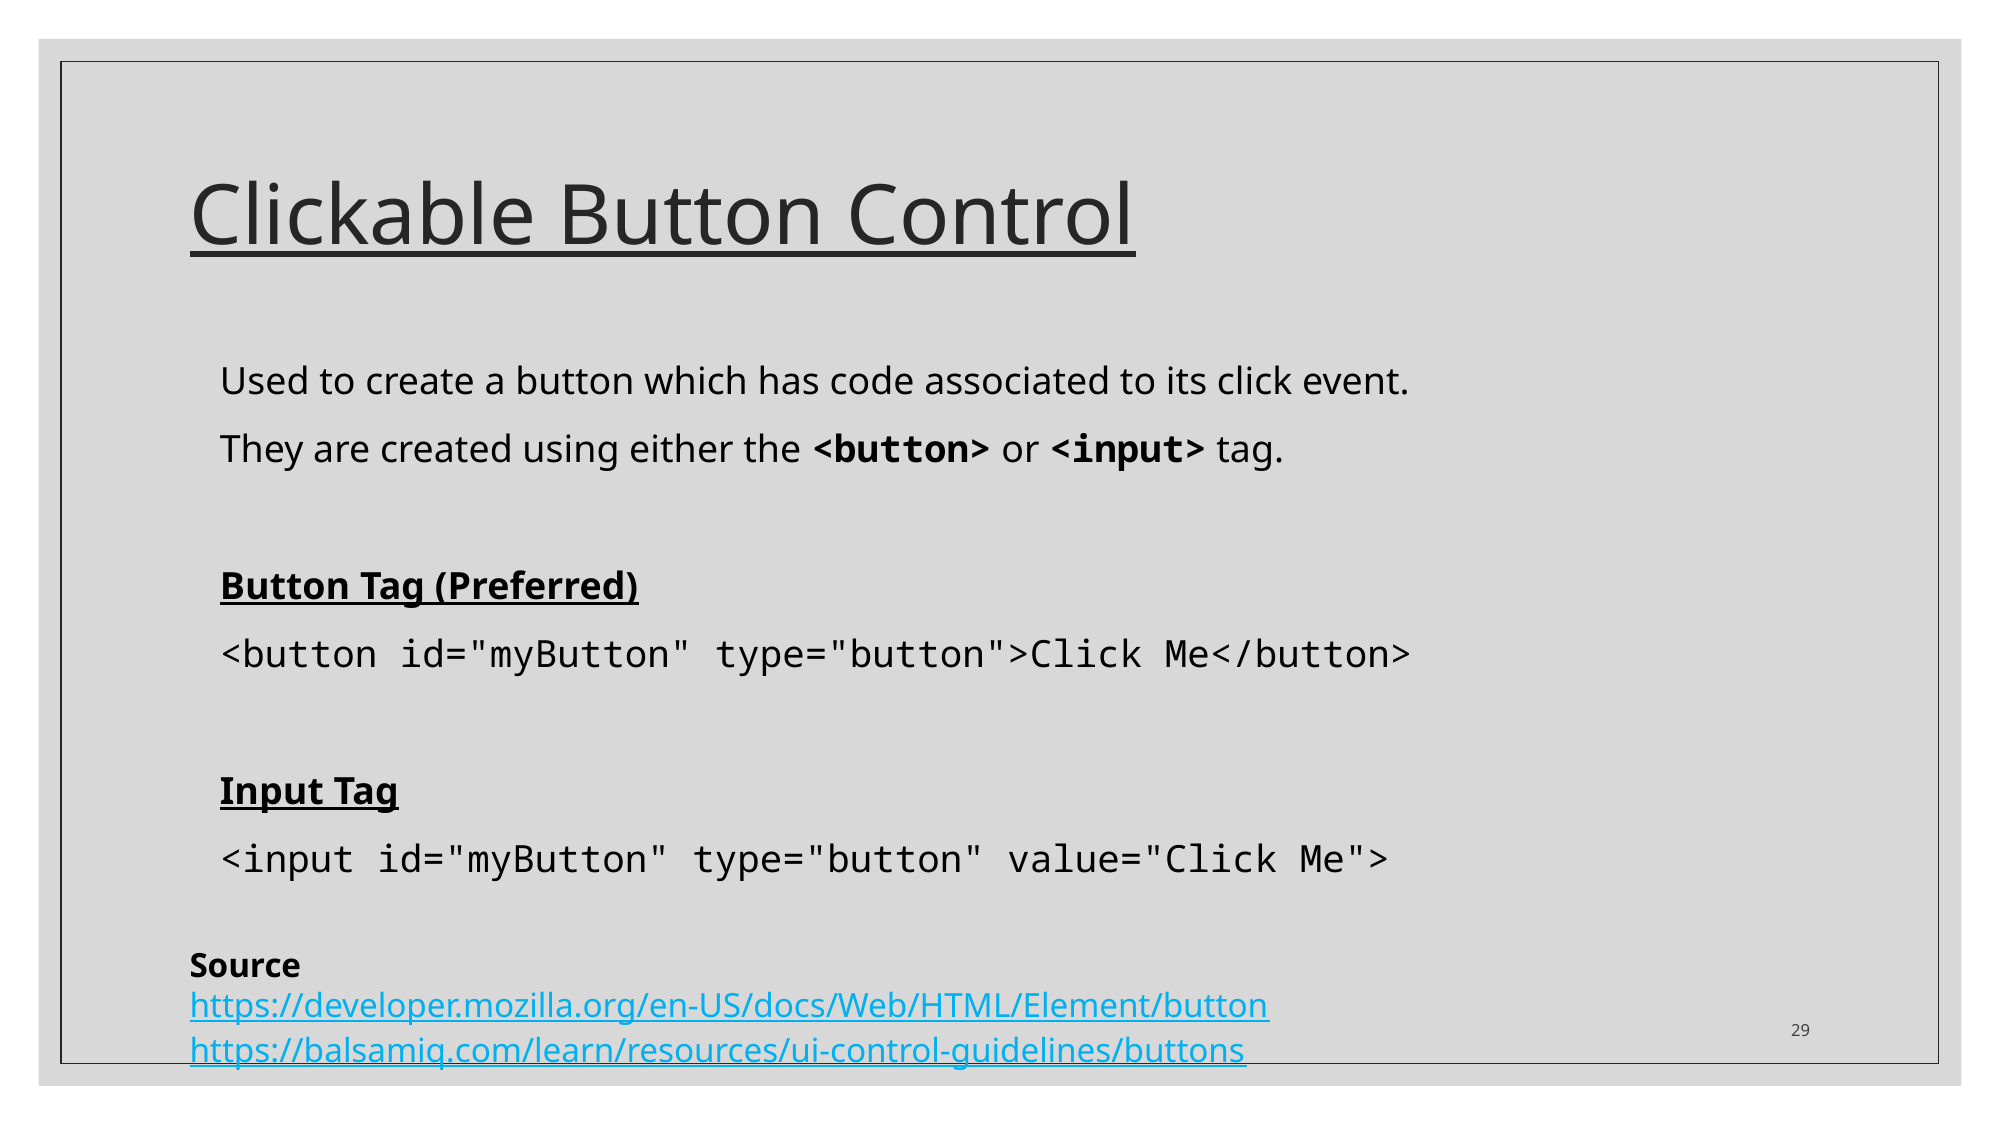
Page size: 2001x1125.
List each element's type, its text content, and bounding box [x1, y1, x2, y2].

title Clickable Button Control [174, 105, 1825, 331]
text_box Source https://developer.mozilla.org/en-US/docs/Web/HTML/Element/button https://balsamiq.com/learn/resources/ui-control-guidelines/buttons [174, 936, 1825, 1082]
list Used to create a button which has code associated to its click event. They are created using either the <button> or <input> tag. Button Tag (Preferred) <button id="myButton" type="button">Click Me</button> Input Tag <input id="myButton" type="button" value="Click Me"> [174, 345, 1825, 936]
